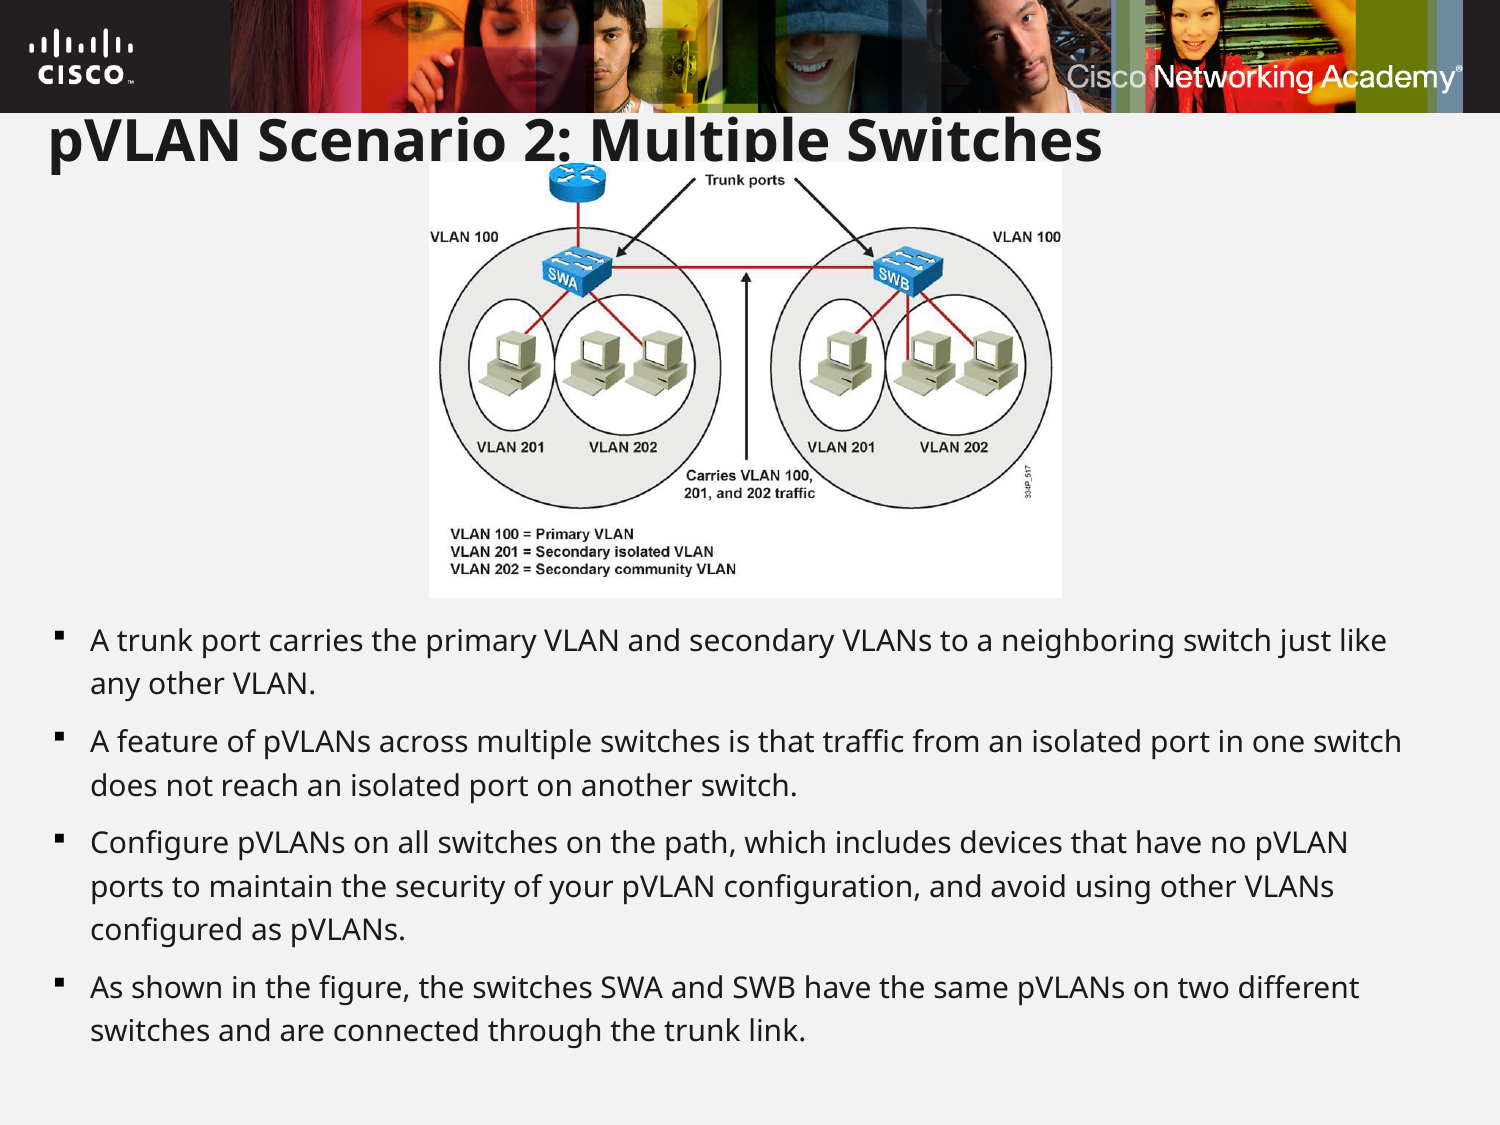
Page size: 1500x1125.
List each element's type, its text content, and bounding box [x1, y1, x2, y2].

title pVLAN Scenario 2: Multiple Switches [41, 90, 1440, 180]
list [429, 162, 1062, 599]
picture [0, 0, 1500, 113]
list A trunk port carries the primary VLAN and secondary VLANs to a neighboring switch just like any other VLAN. A feature of pVLANs across multiple switches is that traffic from an isolated port in one switch does not reach an isolated port on another switch. Configure pVLANs on all switches on the path, which includes devices that have no pVLAN ports to maintain the security of your pVLAN configuration, and avoid using other VLANs configured as pVLANs. As shown in the figure, the switches SWA and SWB have the same pVLANs on two different switches and are connected through the trunk link. [45, 608, 1444, 1054]
